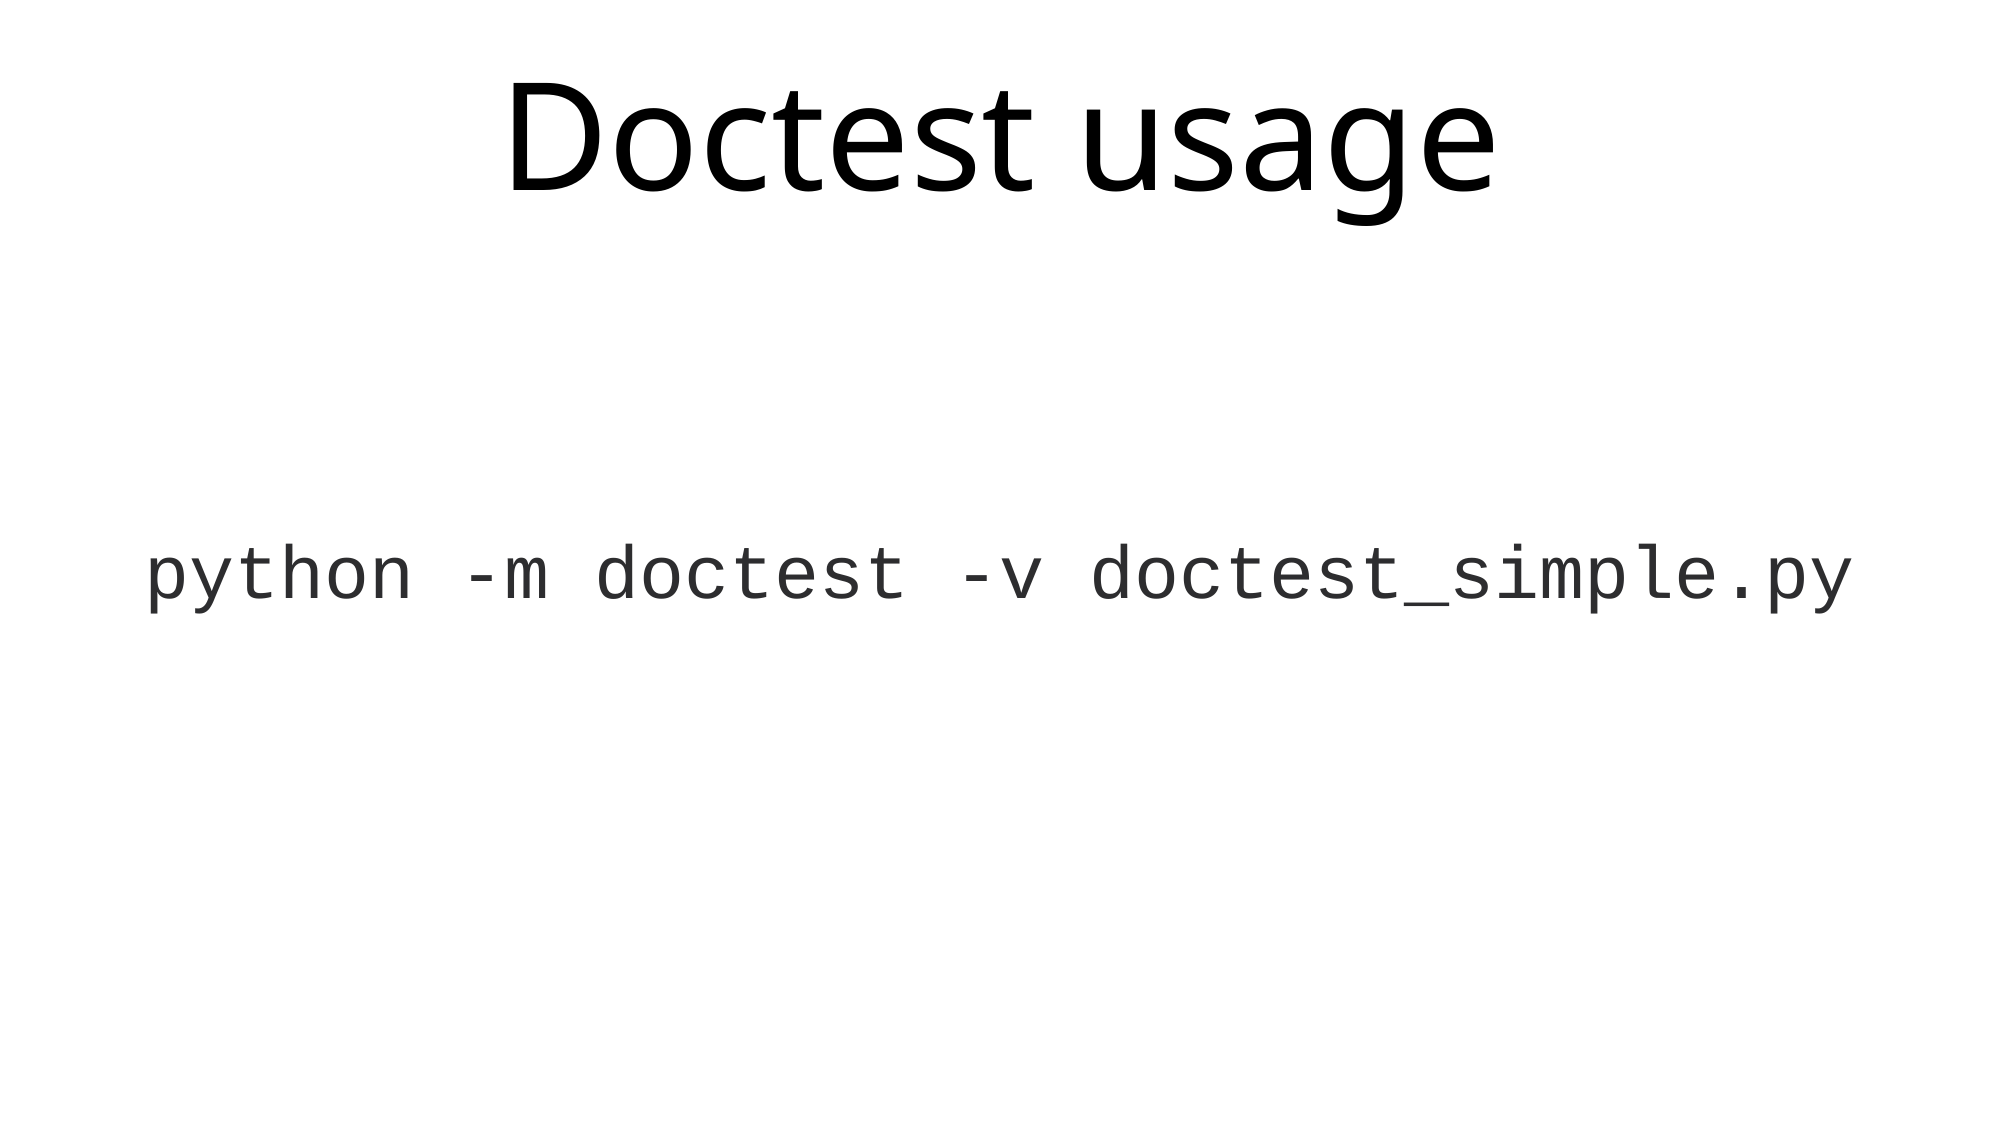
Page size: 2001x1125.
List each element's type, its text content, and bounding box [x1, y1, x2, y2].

text_box python -m doctest -v doctest_simple.py [81, 515, 1919, 621]
text_box Doctest usage [484, 33, 1516, 229]
